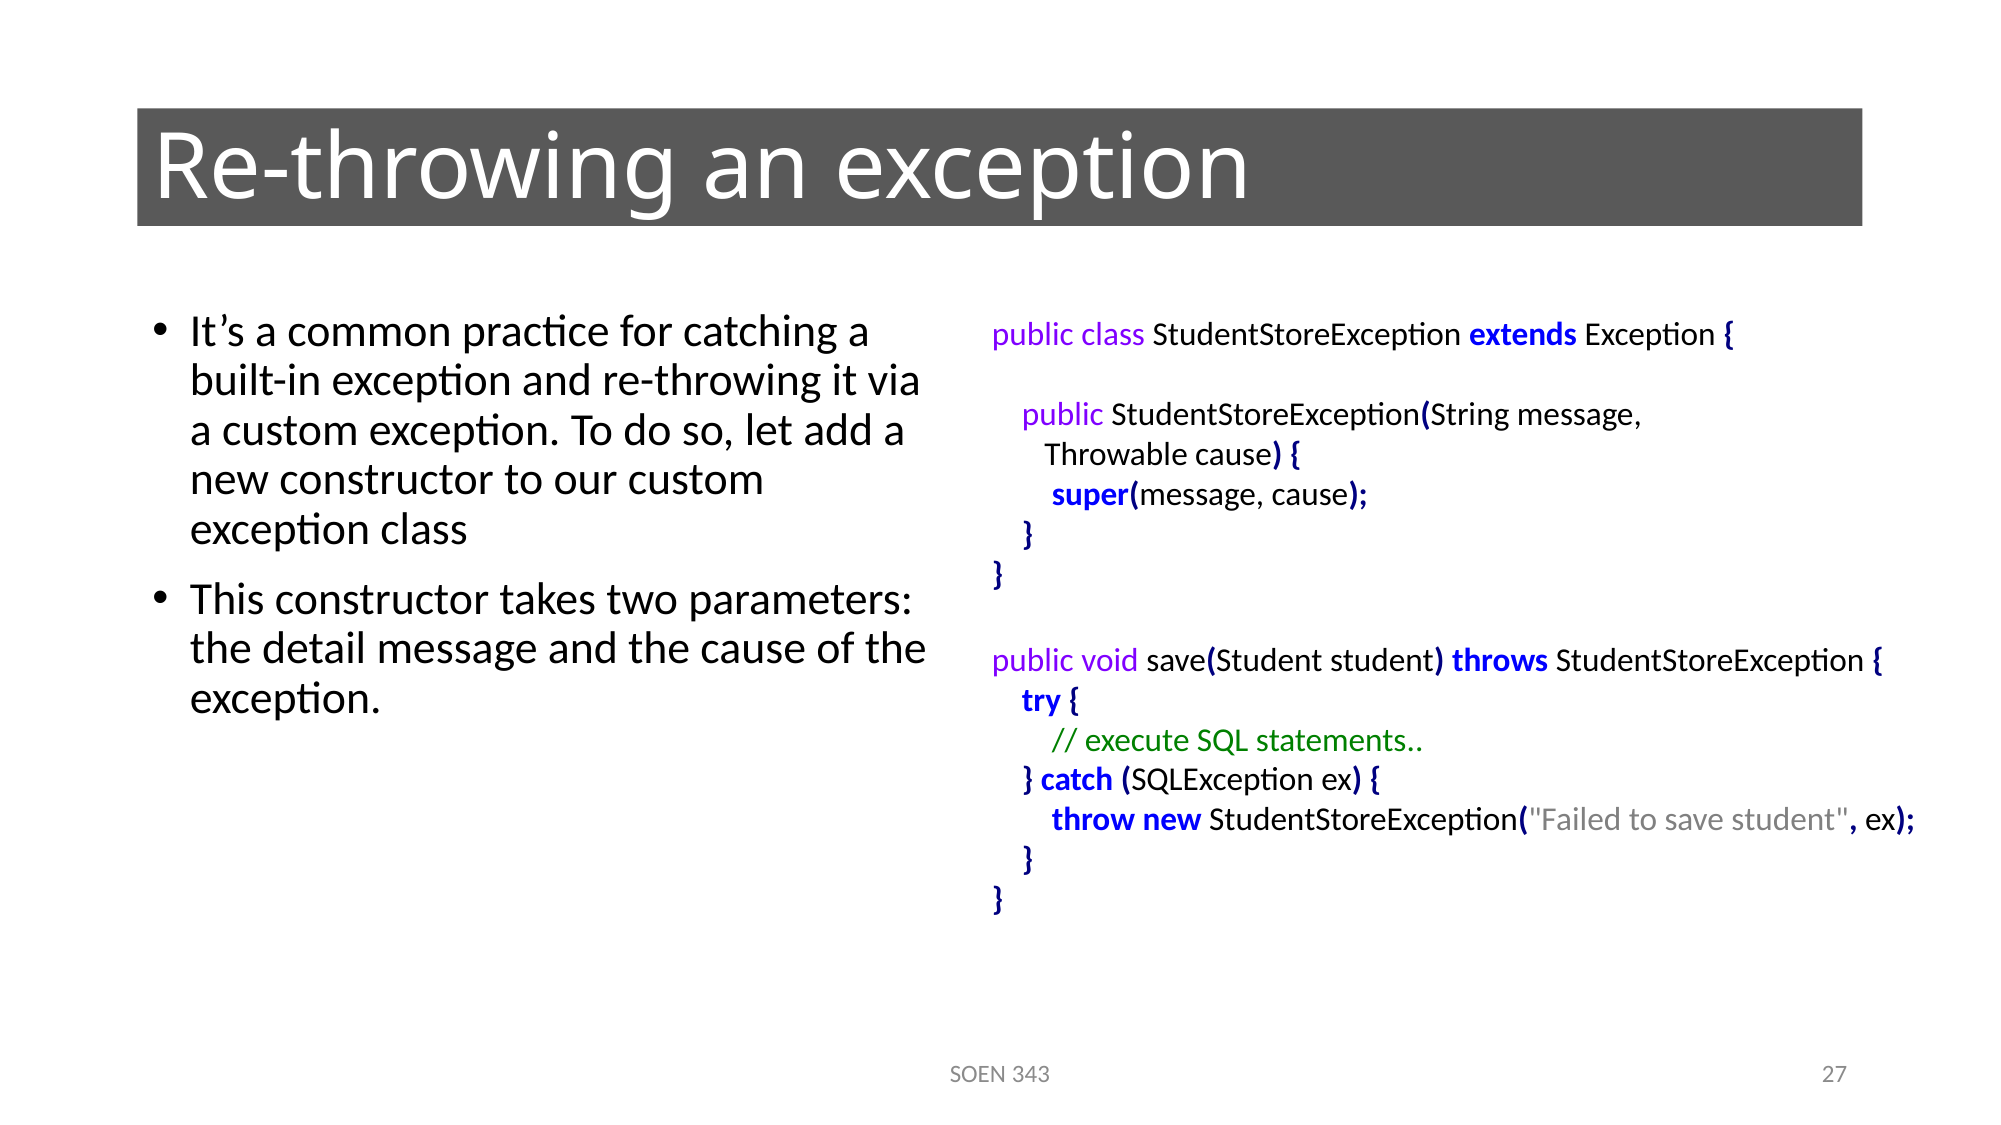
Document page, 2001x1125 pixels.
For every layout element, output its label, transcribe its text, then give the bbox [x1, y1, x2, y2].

text_box public void save(Student student) throws StudentStoreException { try { // execute SQL statements.. } catch (SQLException ex) { throw new StudentStoreException("Failed to save student", ex); } } [977, 630, 1978, 925]
slide_number 27 [1412, 1042, 1863, 1103]
list It’s a common practice for catching a built-in exception and re-throwing it via a custom exception. To do so, let add a new constructor to our custom exception class This constructor takes two parameters: the detail message and the cause of the exception. [137, 299, 945, 1014]
footer SOEN 343 [662, 1042, 1338, 1103]
text_box public class StudentStoreException extends Exception { public StudentStoreException(String message, Throwable cause) { super(message, cause); } } [977, 304, 1978, 600]
title Re-throwing an exception [137, 59, 1863, 278]
